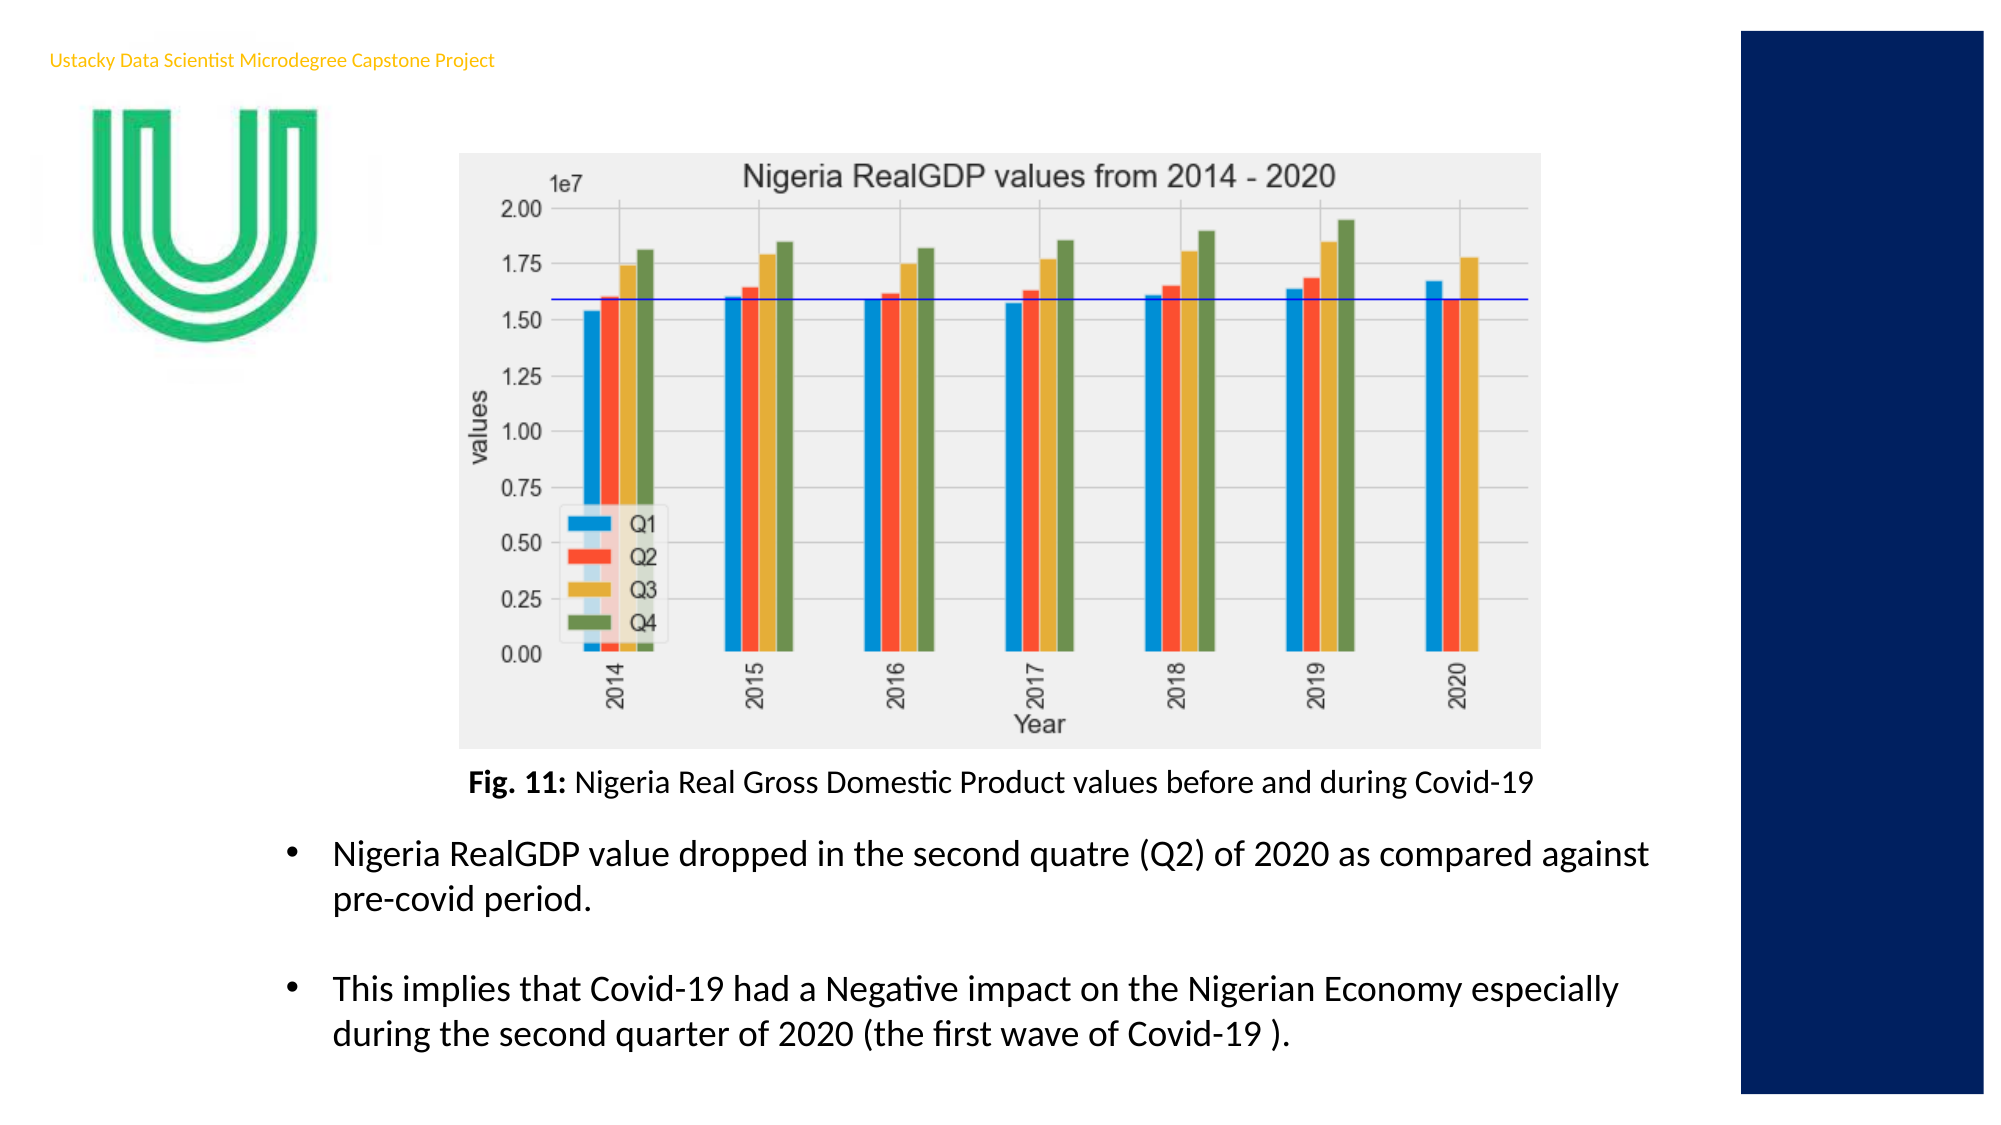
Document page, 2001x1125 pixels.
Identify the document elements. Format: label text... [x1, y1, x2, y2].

text_box Fig. 11: Nigeria Real Gross Domestic Product values before and during Covid-19 [453, 753, 1551, 808]
text_box Nigeria RealGDP value dropped in the second quatre (Q2) of 2020 as compared against pre-covid period. This implies that Covid-19 had a Negative impact on the Nigerian Economy especially during the second quarter of 2020 (the first wave of Covid-19 ). [271, 821, 1670, 1062]
picture [30, 31, 383, 384]
picture [459, 153, 1541, 749]
text_box [1740, 30, 1985, 1095]
text_box Ustacky Data Scientist Microdegree Capstone Project [383, 39, 515, 80]
